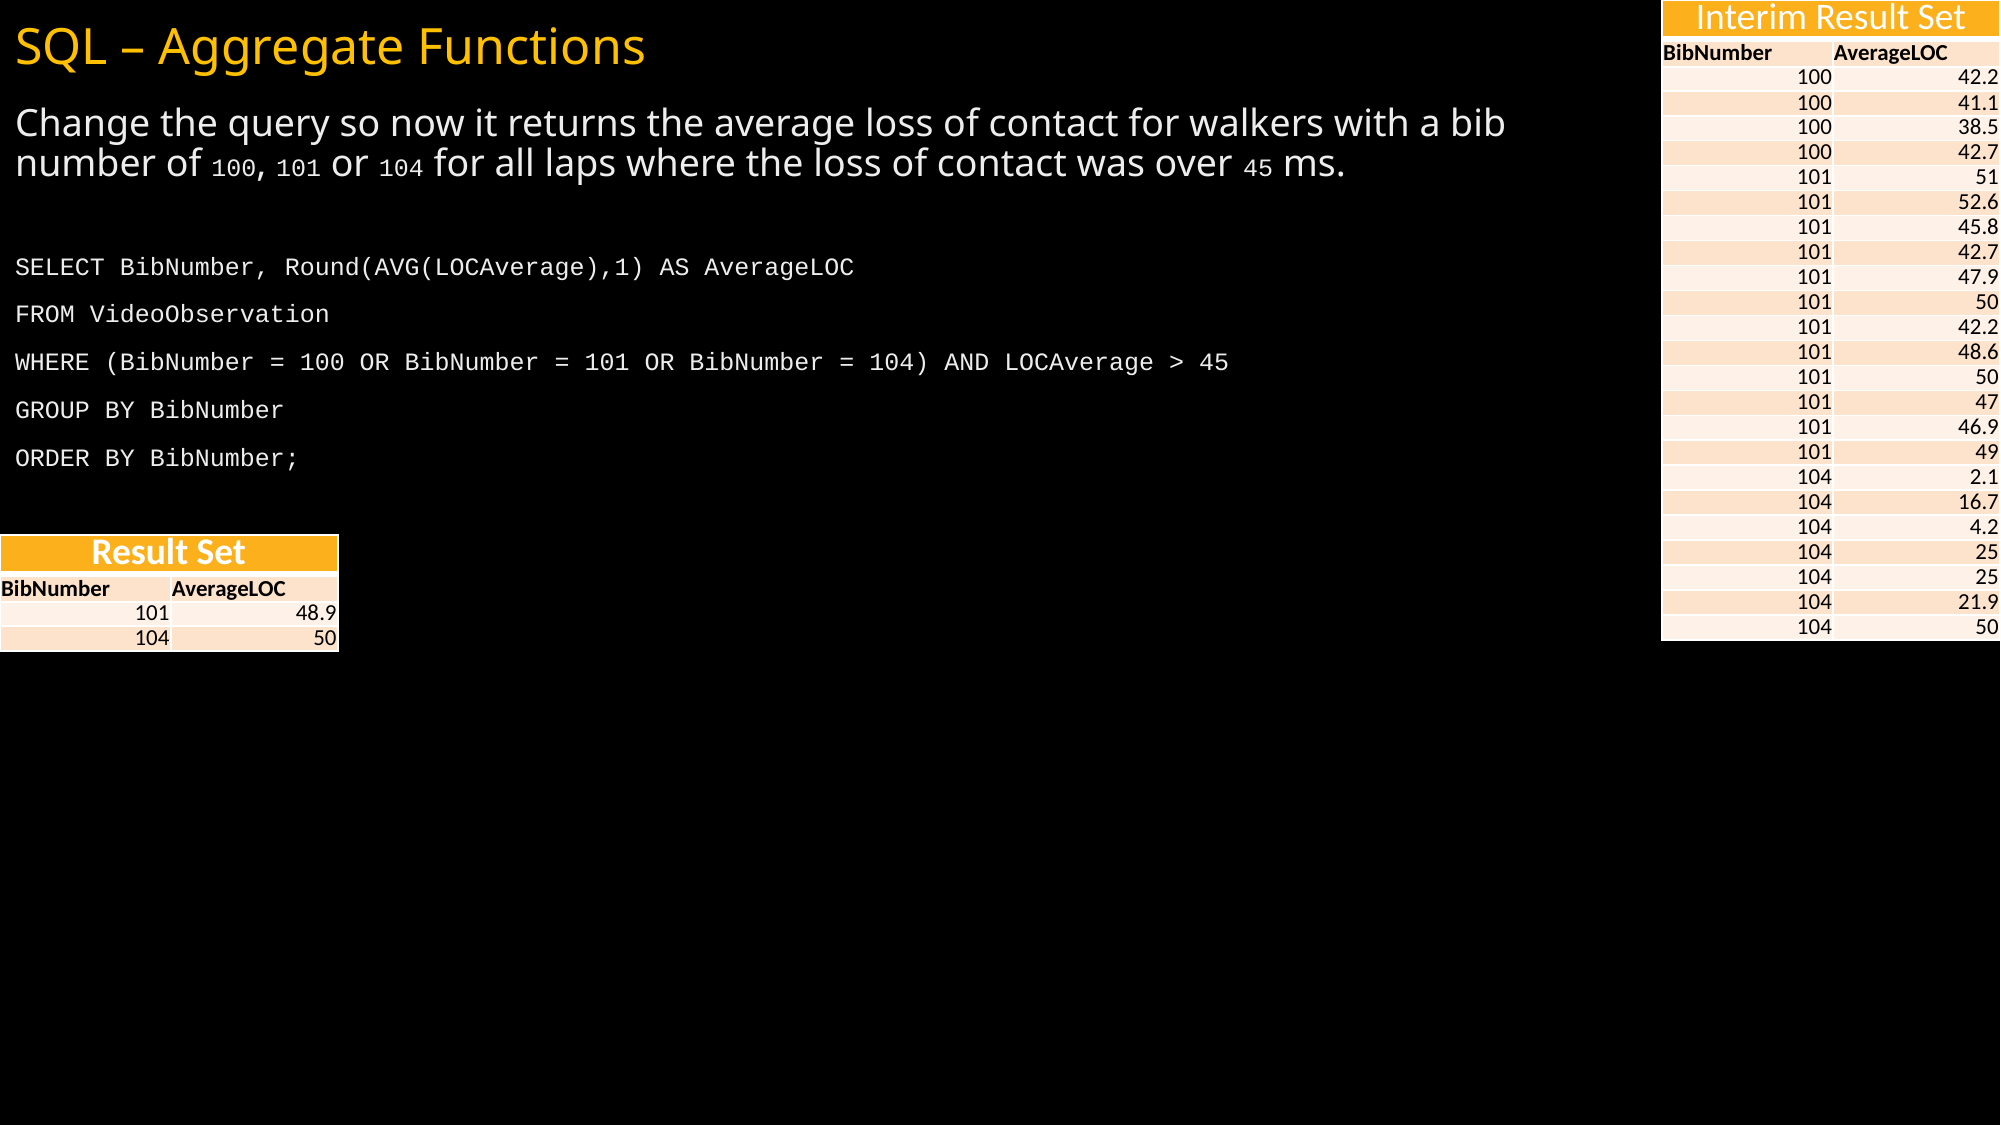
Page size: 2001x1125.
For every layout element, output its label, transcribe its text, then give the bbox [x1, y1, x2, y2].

table_cell 104 [1663, 541, 1832, 564]
table_cell 50 [172, 627, 337, 650]
text_box Change the query so now it returns the average loss of contact for walkers with a bib number of 100, 101 or 104 for all laps where the loss of contact was over 45 ms. SELECT BibNumber, Round(AVG(LOCAverage),1) AS AverageLOC FROM VideoObservation WHERE (BibNumber = 100 OR BibNumber = 101 OR BibNumber = 104) AND LOCAverage > 45 GROUP BY BibNumber ORDER BY BibNumber; [0, 96, 1654, 525]
table_cell 42.7 [1834, 141, 1999, 165]
table_cell 104 [1663, 566, 1832, 589]
table_cell 50 [1834, 366, 1999, 390]
table_cell 47 [1834, 391, 1999, 415]
table_cell 104 [1663, 591, 1832, 614]
table_cell 42.2 [1834, 68, 1999, 90]
table_cell 42.7 [1834, 241, 1999, 265]
table_cell 47.9 [1834, 266, 1999, 290]
table_cell 101 [1663, 341, 1832, 365]
table_cell 51 [1834, 166, 1999, 190]
table_cell 104 [1663, 466, 1832, 489]
table_header Result Set [1, 536, 337, 571]
table_cell 48.6 [1834, 341, 1999, 365]
table_cell 100 [1663, 117, 1832, 140]
table_cell 101 [1663, 166, 1832, 190]
table_cell AverageLOC [172, 577, 337, 601]
table_cell 16.7 [1834, 491, 1999, 514]
table_cell 42.2 [1834, 316, 1999, 340]
table_cell 104 [1663, 491, 1832, 514]
table_cell 104 [1663, 516, 1832, 539]
table_cell 50 [1834, 616, 1999, 639]
table_cell 100 [1663, 141, 1832, 165]
table_cell 46.9 [1834, 416, 1999, 439]
table_cell 49 [1834, 441, 1999, 464]
table_cell 104 [1663, 616, 1832, 639]
table_cell 38.5 [1834, 117, 1999, 140]
table_cell 101 [1663, 391, 1832, 415]
title SQL – Aggregate Functions [0, 0, 1661, 97]
table_cell BibNumber [1663, 42, 1832, 66]
table_cell 104 [1, 627, 170, 650]
table_cell 101 [1, 603, 170, 625]
table_header Interim Result Set [1663, 1, 1999, 36]
table_cell 41.1 [1834, 92, 1999, 115]
table_cell 101 [1663, 316, 1832, 340]
table_cell 101 [1663, 291, 1832, 315]
table_cell 50 [1834, 291, 1999, 315]
table_cell 100 [1663, 92, 1832, 115]
table_cell 101 [1663, 216, 1832, 240]
table_cell 21.9 [1834, 591, 1999, 614]
table_cell 45.8 [1834, 216, 1999, 240]
table_cell 101 [1663, 366, 1832, 390]
table_cell 25 [1834, 541, 1999, 564]
table_cell 101 [1663, 191, 1832, 215]
table_cell 100 [1663, 68, 1832, 90]
table_cell 101 [1663, 416, 1832, 439]
table_cell 4.2 [1834, 516, 1999, 539]
table_cell 101 [1663, 241, 1832, 265]
table_cell BibNumber [1, 577, 170, 601]
table_cell 48.9 [172, 603, 337, 625]
table_cell 25 [1834, 566, 1999, 589]
table_cell AverageLOC [1834, 42, 1999, 66]
table_cell 52.6 [1834, 191, 1999, 215]
table_cell 101 [1663, 266, 1832, 290]
table_cell 101 [1663, 441, 1832, 464]
table_cell 2.1 [1834, 466, 1999, 489]
